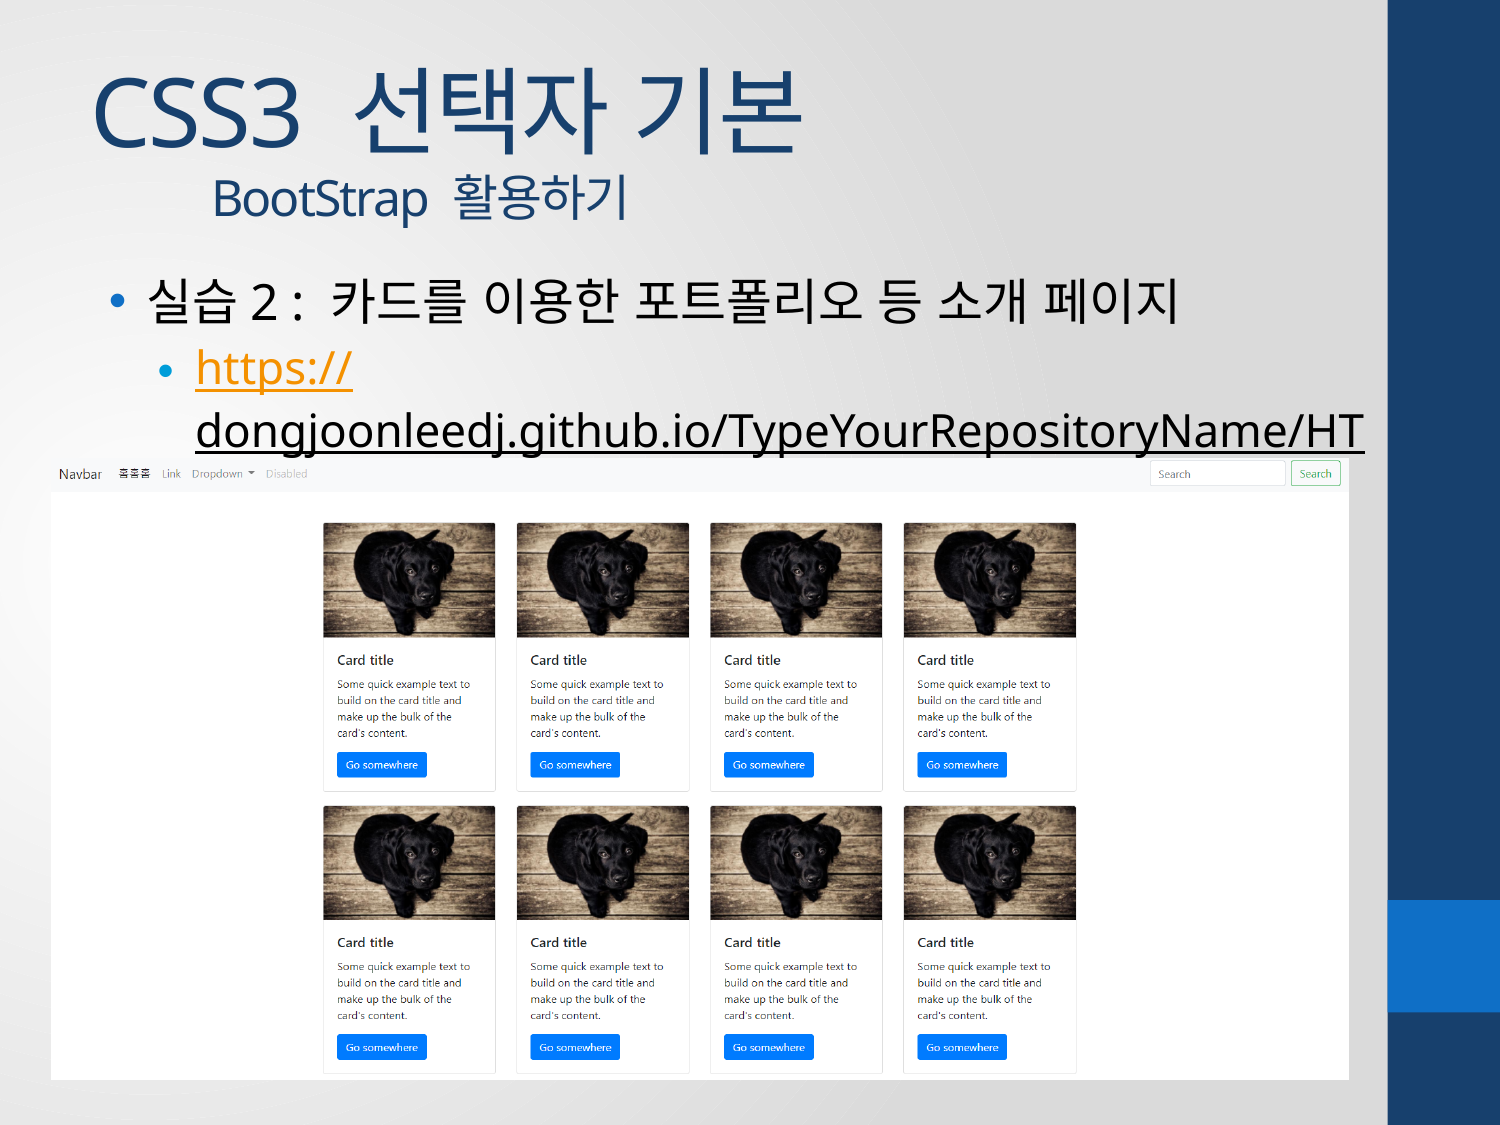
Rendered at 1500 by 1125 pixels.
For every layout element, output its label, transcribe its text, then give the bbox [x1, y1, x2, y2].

title CSS3 선택자 기본 BootStrap 활용하기 [75, 45, 1325, 233]
picture [51, 458, 1349, 1081]
list 실습2 : 카드를 이용한 포트폴리오 등 소개 페이지 https://dongjoonleedj.github.io/TypeYourRepositoryName/HTMLPage_bootStrap_Sample2.html [75, 262, 1400, 1050]
